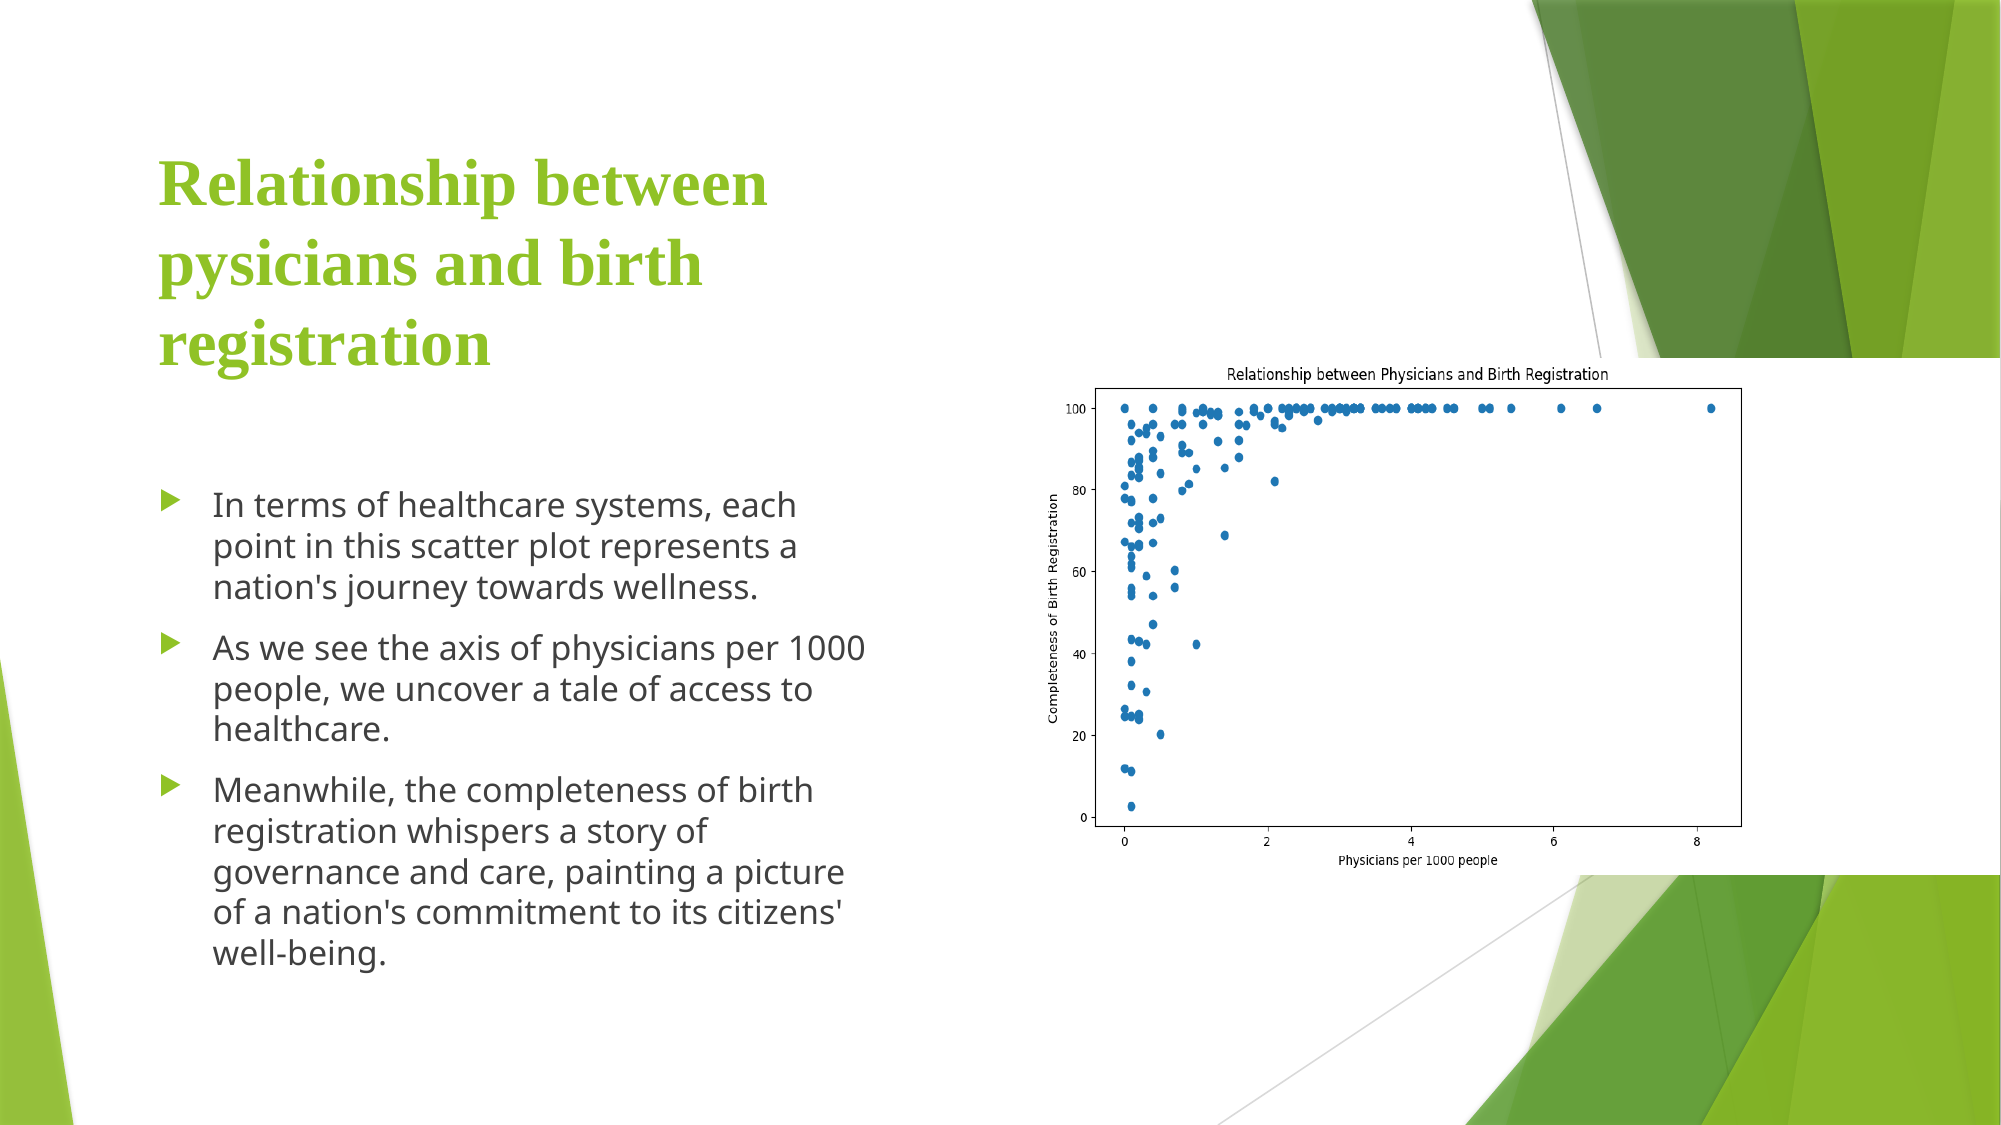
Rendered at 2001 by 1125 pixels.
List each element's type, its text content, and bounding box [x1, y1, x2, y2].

picture [999, 358, 2000, 875]
title Relationship between pysicians and birth registration [143, 121, 898, 387]
list In terms of healthcare systems, each point in this scatter plot represents a nation's journey towards wellness. As we see the axis of physicians per 1000 people, we uncover a tale of access to healthcare. Meanwhile, the completeness of birth registration whispers a story of governance and care, painting a picture of a nation's commitment to its citizens' well-being. [143, 415, 898, 982]
